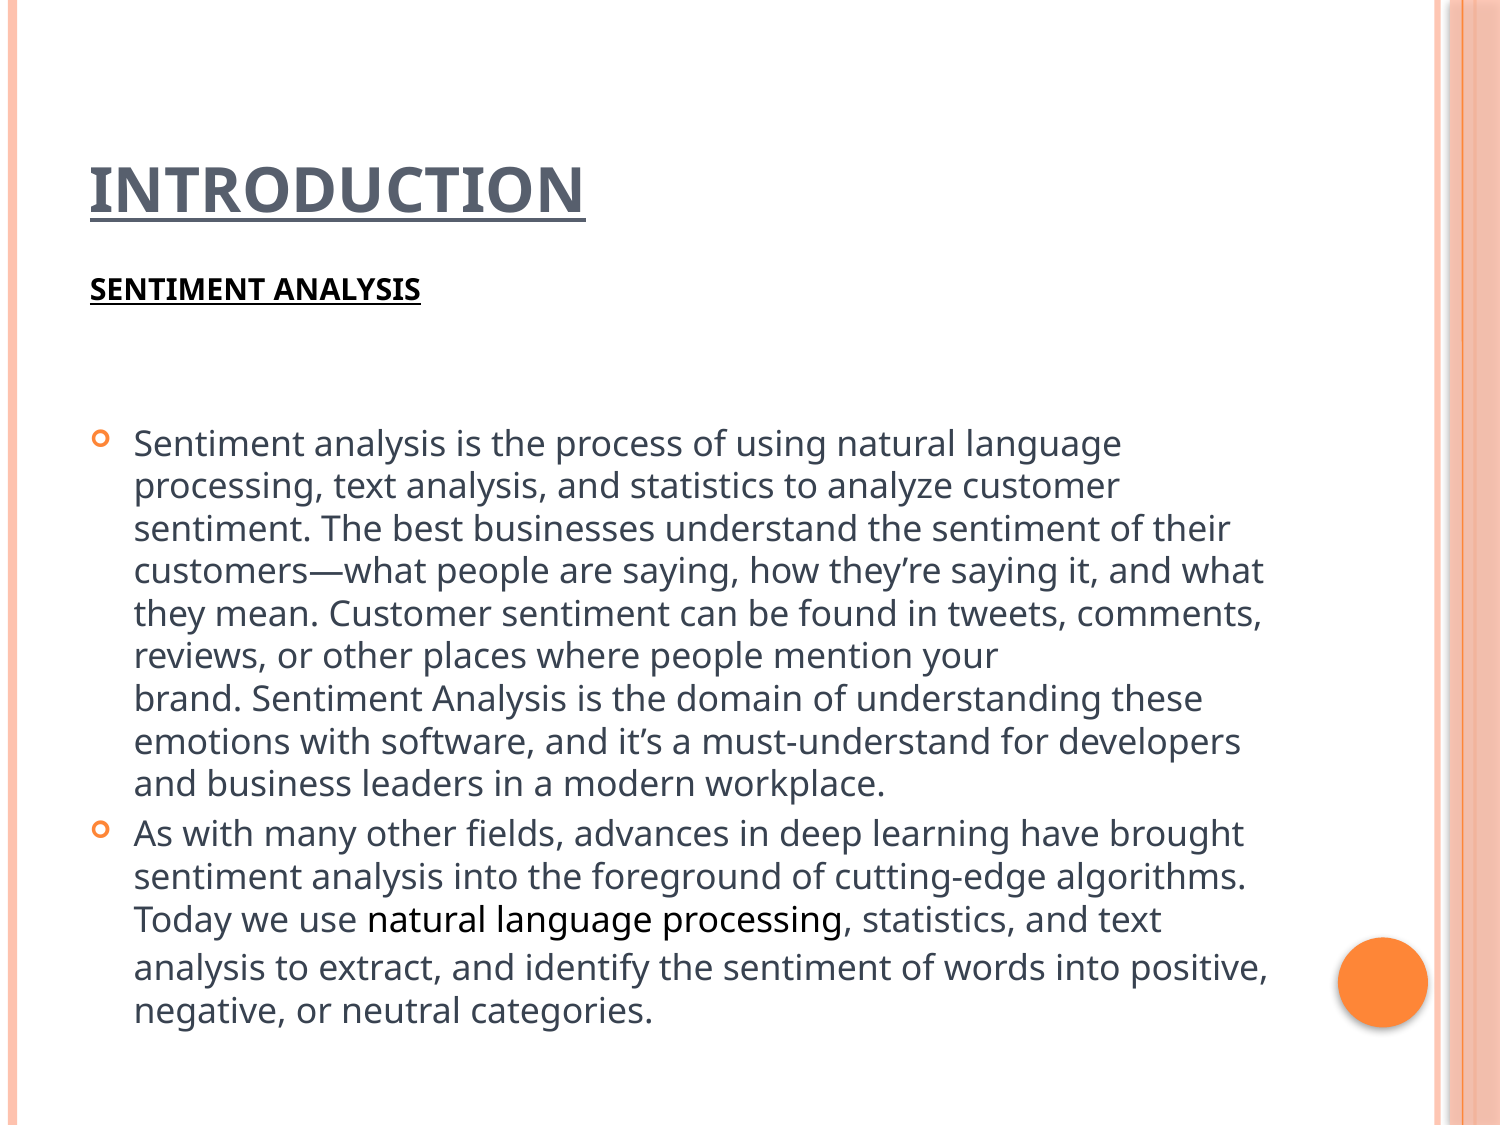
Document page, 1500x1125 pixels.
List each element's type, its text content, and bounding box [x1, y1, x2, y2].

list SENTIMENT ANALYSIS Sentiment analysis is the process of using natural language processing, text analysis, and statistics to analyze customer sentiment. The best businesses understand the sentiment of their customers—what people are saying, how they’re saying it, and what they mean. Customer sentiment can be found in tweets, comments, reviews, or other places where people mention your brand. Sentiment Analysis is the domain of understanding these emotions with software, and it’s a must-understand for developers and business leaders in a modern workplace. As with many other fields, advances in deep learning have brought sentiment analysis into the foreground of cutting-edge algorithms. Today we use natural language processing, statistics, and text analysis to extract, and identify the sentiment of words into positive, negative, or neutral categories. [75, 262, 1300, 1062]
title INTRODUCTION [75, 45, 1300, 233]
